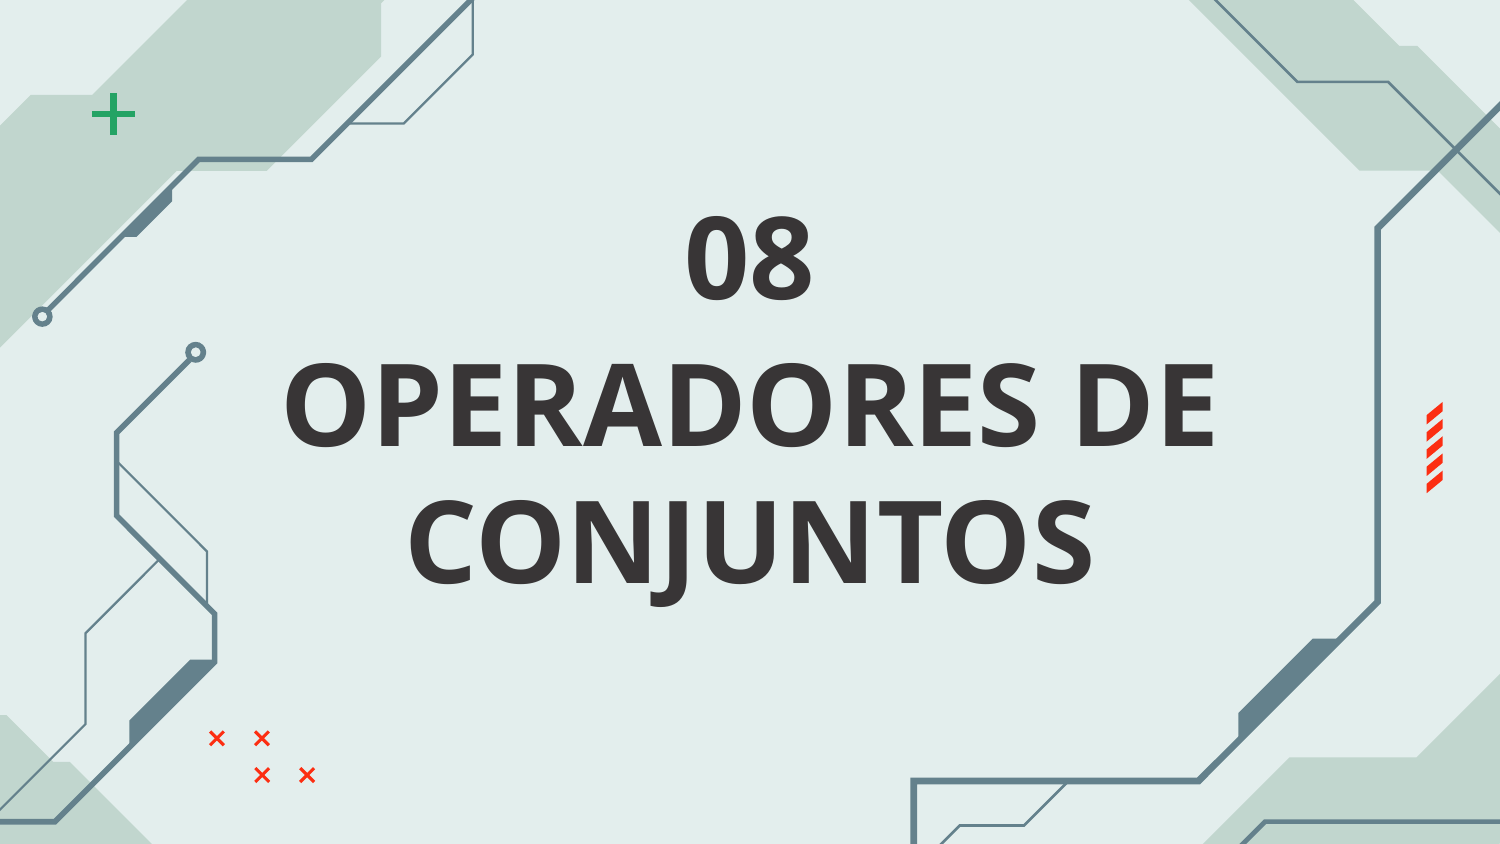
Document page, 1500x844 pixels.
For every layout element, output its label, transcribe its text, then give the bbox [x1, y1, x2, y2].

title OPERADORES DE CONJUNTOS [161, 383, 1339, 556]
title 08 [628, 190, 872, 318]
